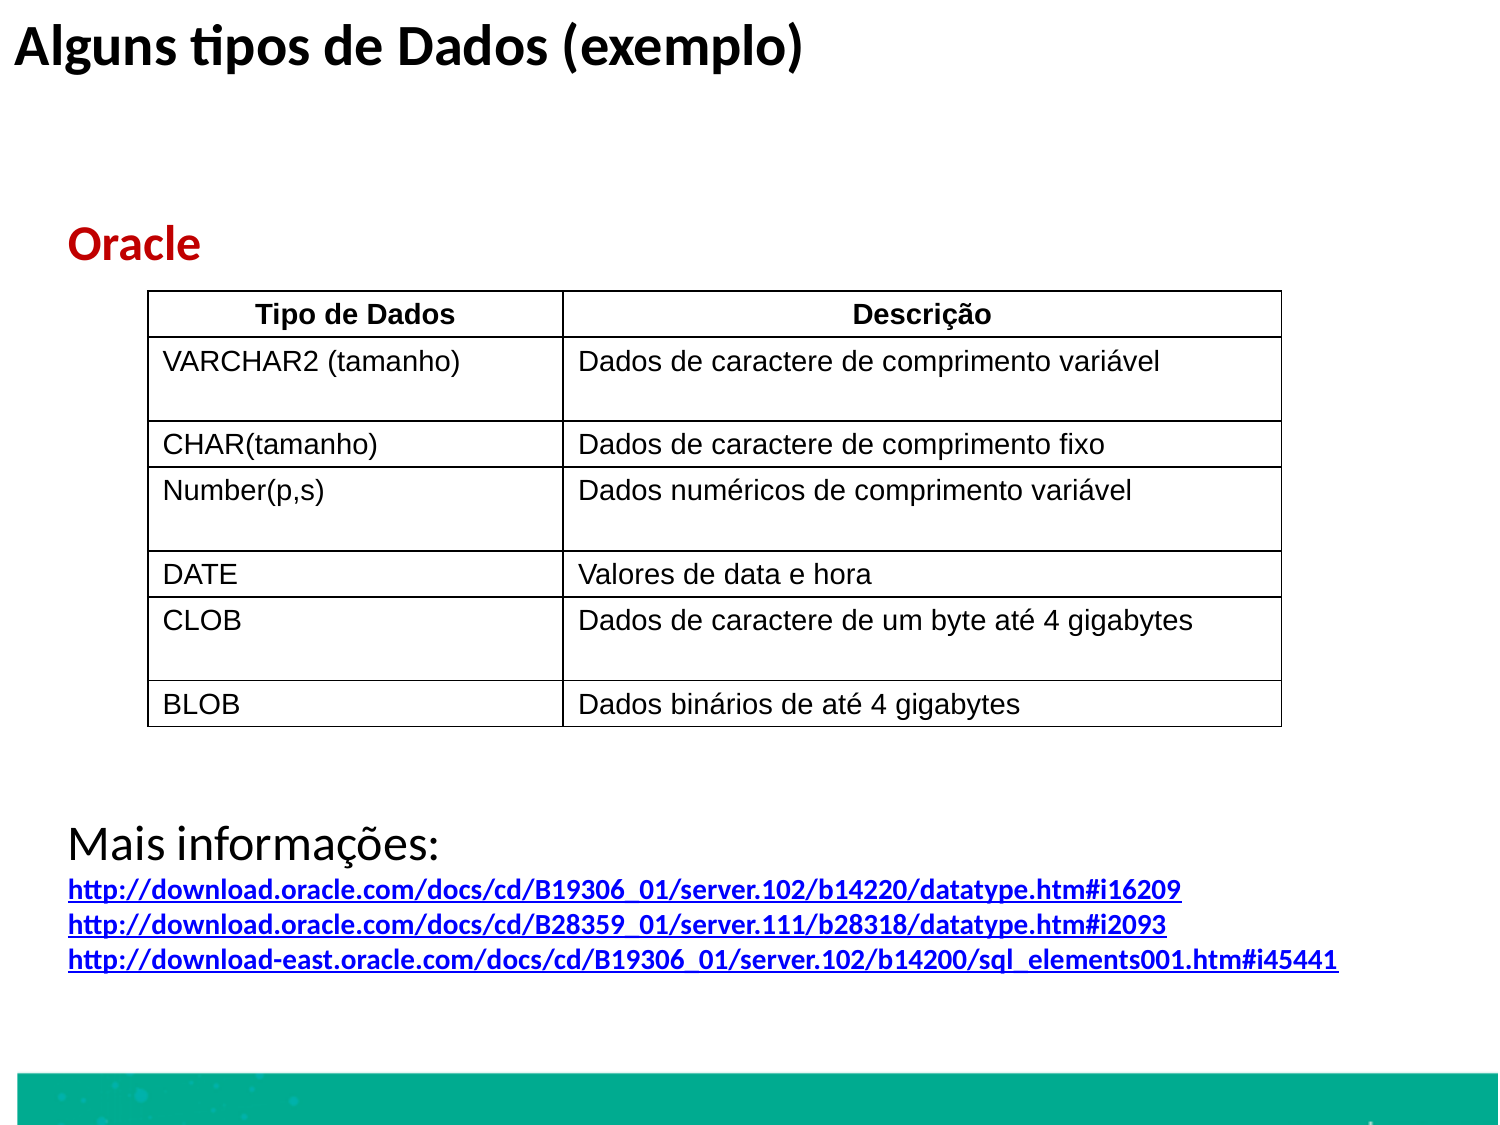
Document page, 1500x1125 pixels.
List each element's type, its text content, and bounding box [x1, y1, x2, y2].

table_cell VARCHAR2 (tamanho) [149, 338, 562, 420]
table_cell Dados de caractere de comprimento fixo [564, 422, 1281, 466]
table_cell Dados de caractere de um byte até 4 gigabytes [564, 598, 1281, 680]
table_cell Dados numéricos de comprimento variável [564, 468, 1281, 550]
text_box Oracle Mais informações: http://download.oracle.com/docs/cd/B19306_01/server.102/b14220/datatype.htm#i16209 http://download.oracle.com/docs/cd/B28359_01/server.111/b28318/datatype.htm#i2093 http://download-east.oracle.com/docs/cd/B19306_01/server.102/b14200/sql_elements001.htm#i45441 [53, 172, 1447, 983]
table_cell CLOB [149, 598, 562, 680]
table_cell BLOB [149, 681, 562, 726]
table_header Tipo de Dados [149, 292, 562, 336]
text_box Alguns tipos de Dados (exemplo) [0, 0, 951, 85]
table_header Descrição [564, 292, 1281, 336]
table_cell Valores de data e hora [564, 552, 1281, 596]
table_cell DATE [149, 552, 562, 596]
table_cell CHAR(tamanho) [149, 422, 562, 466]
picture [2, 0, 1498, 1125]
table_cell Dados de caractere de comprimento variável [564, 338, 1281, 420]
table_cell Number(p,s) [149, 468, 562, 550]
table_cell Dados binários de até 4 gigabytes [564, 681, 1281, 726]
